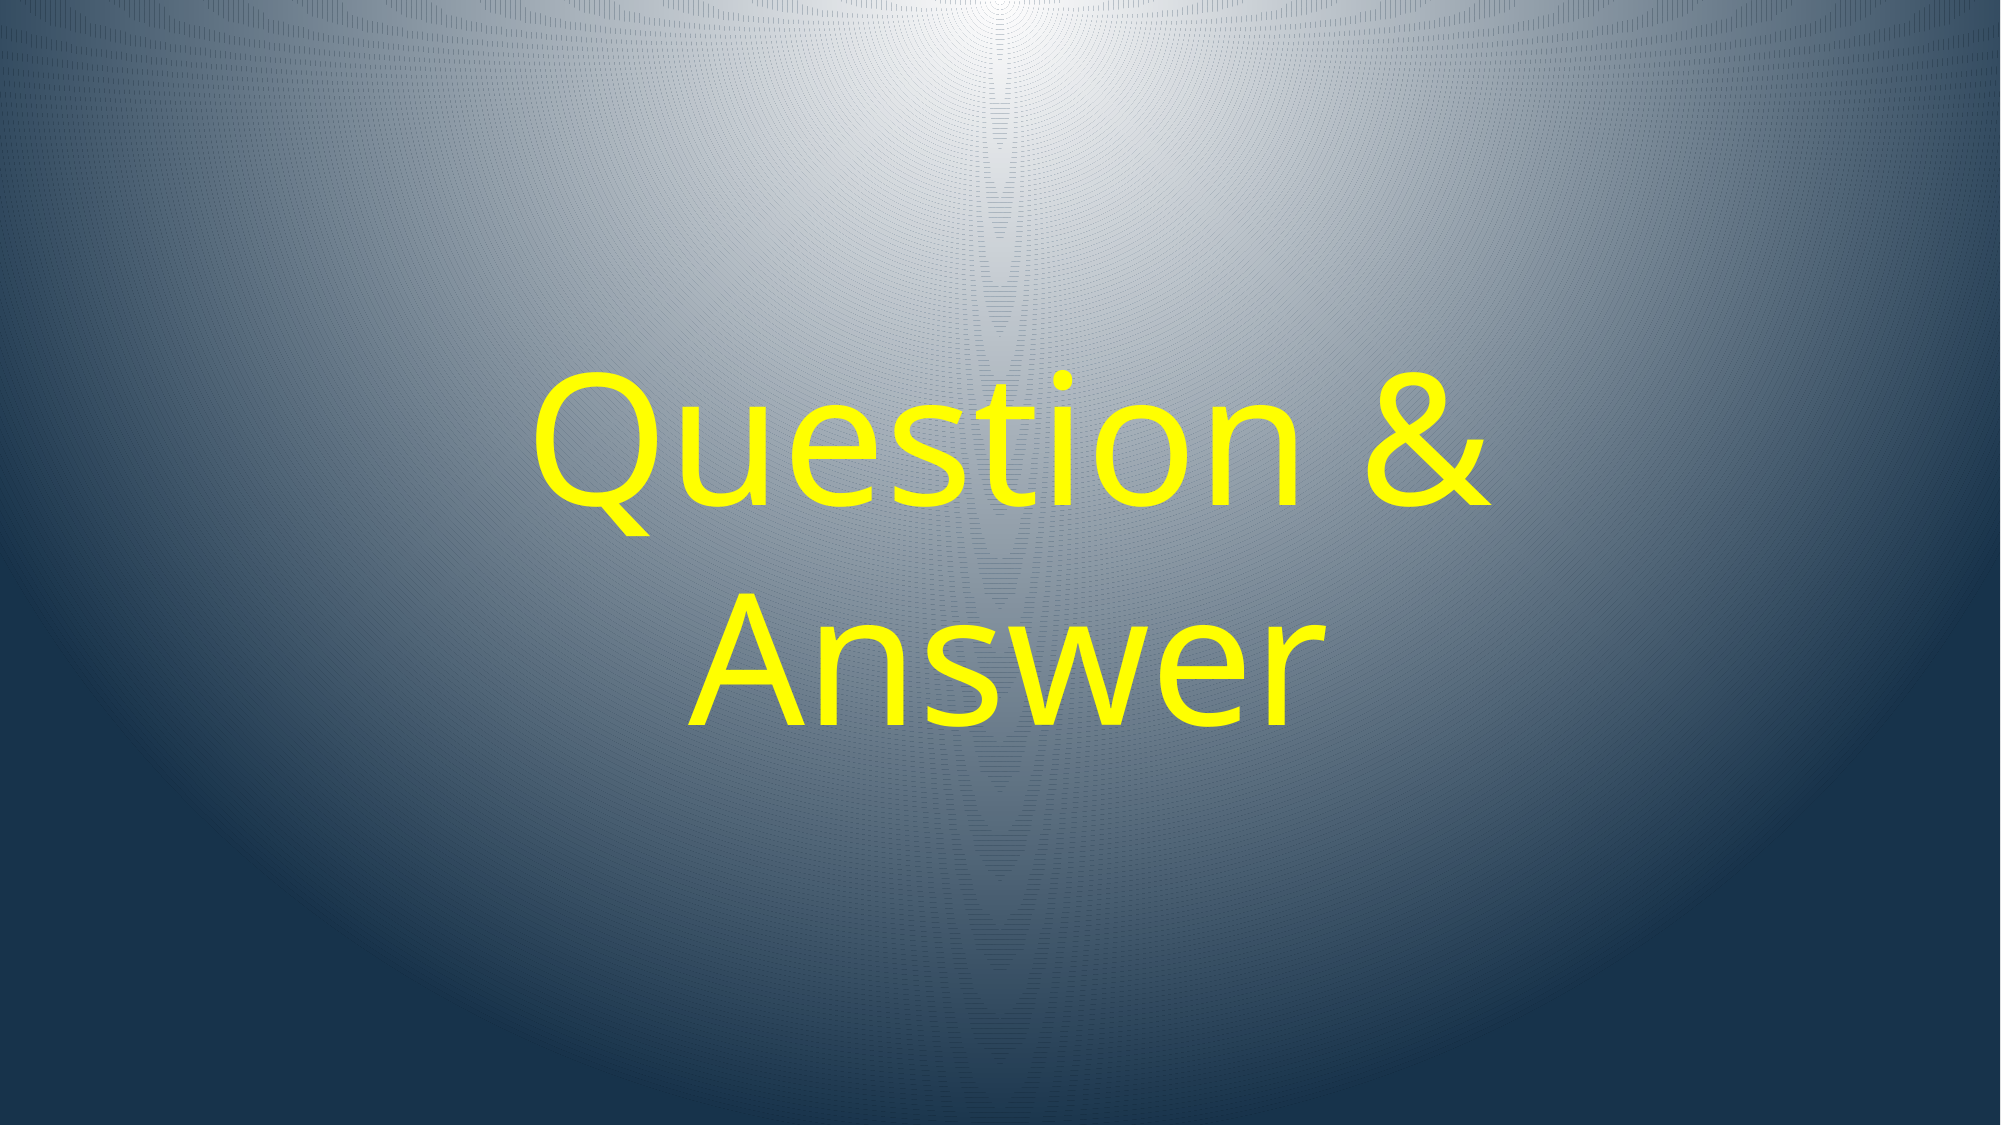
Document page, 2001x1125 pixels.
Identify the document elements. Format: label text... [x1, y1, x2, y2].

text_box Question & Answer [388, 314, 1631, 770]
text_box [0, 0, 2000, 1125]
